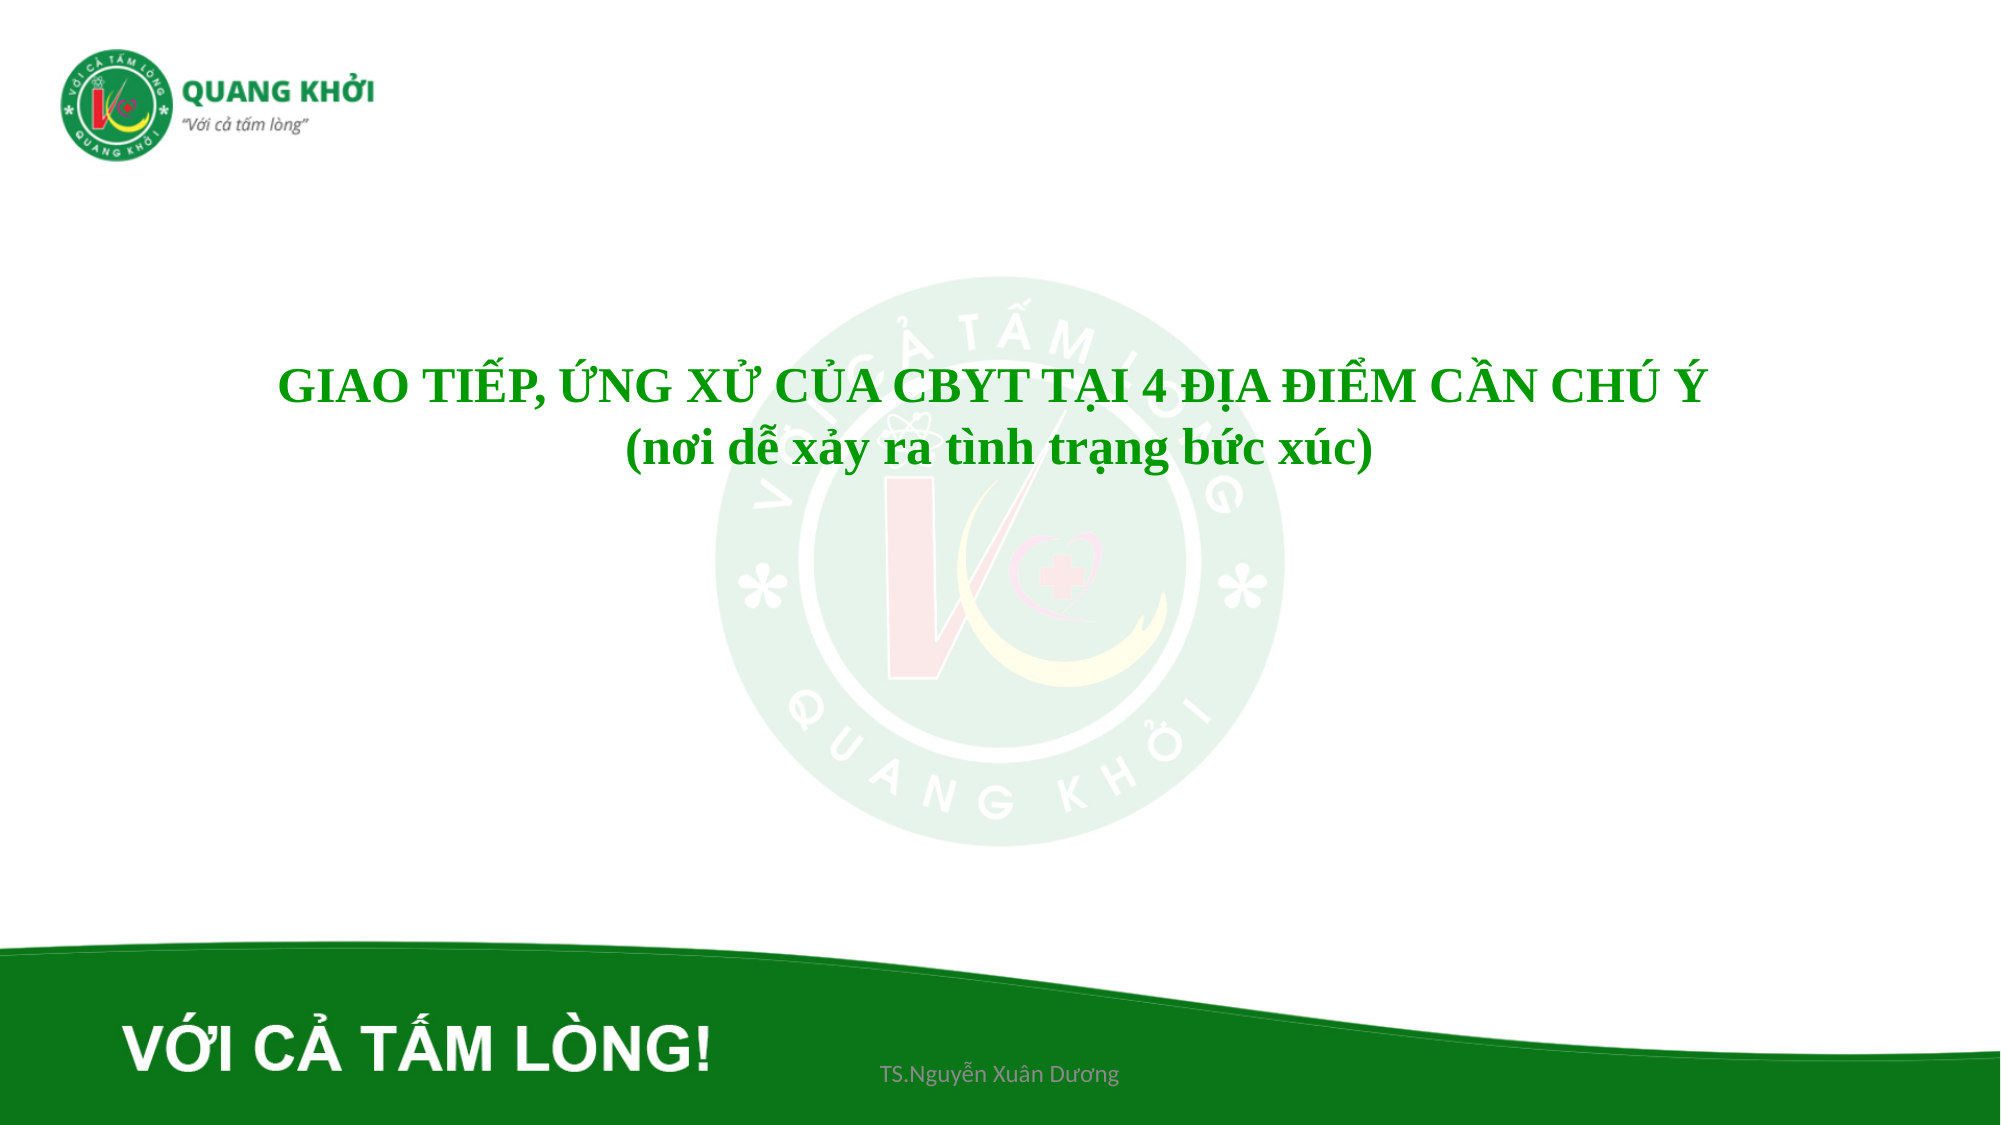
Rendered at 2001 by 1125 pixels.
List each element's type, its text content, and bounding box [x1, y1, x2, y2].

footer TS.Nguyễn Xuân Dương [683, 1042, 1317, 1103]
picture [0, 0, 2001, 1125]
text_box GIAO TIẾP, ỨNG XỬ CỦA CBYT TẠI 4 ĐỊA ĐIỂM CẦN CHÚ Ý (nơi dễ xảy ra tình trạng bức xúc) [249, 345, 1750, 483]
